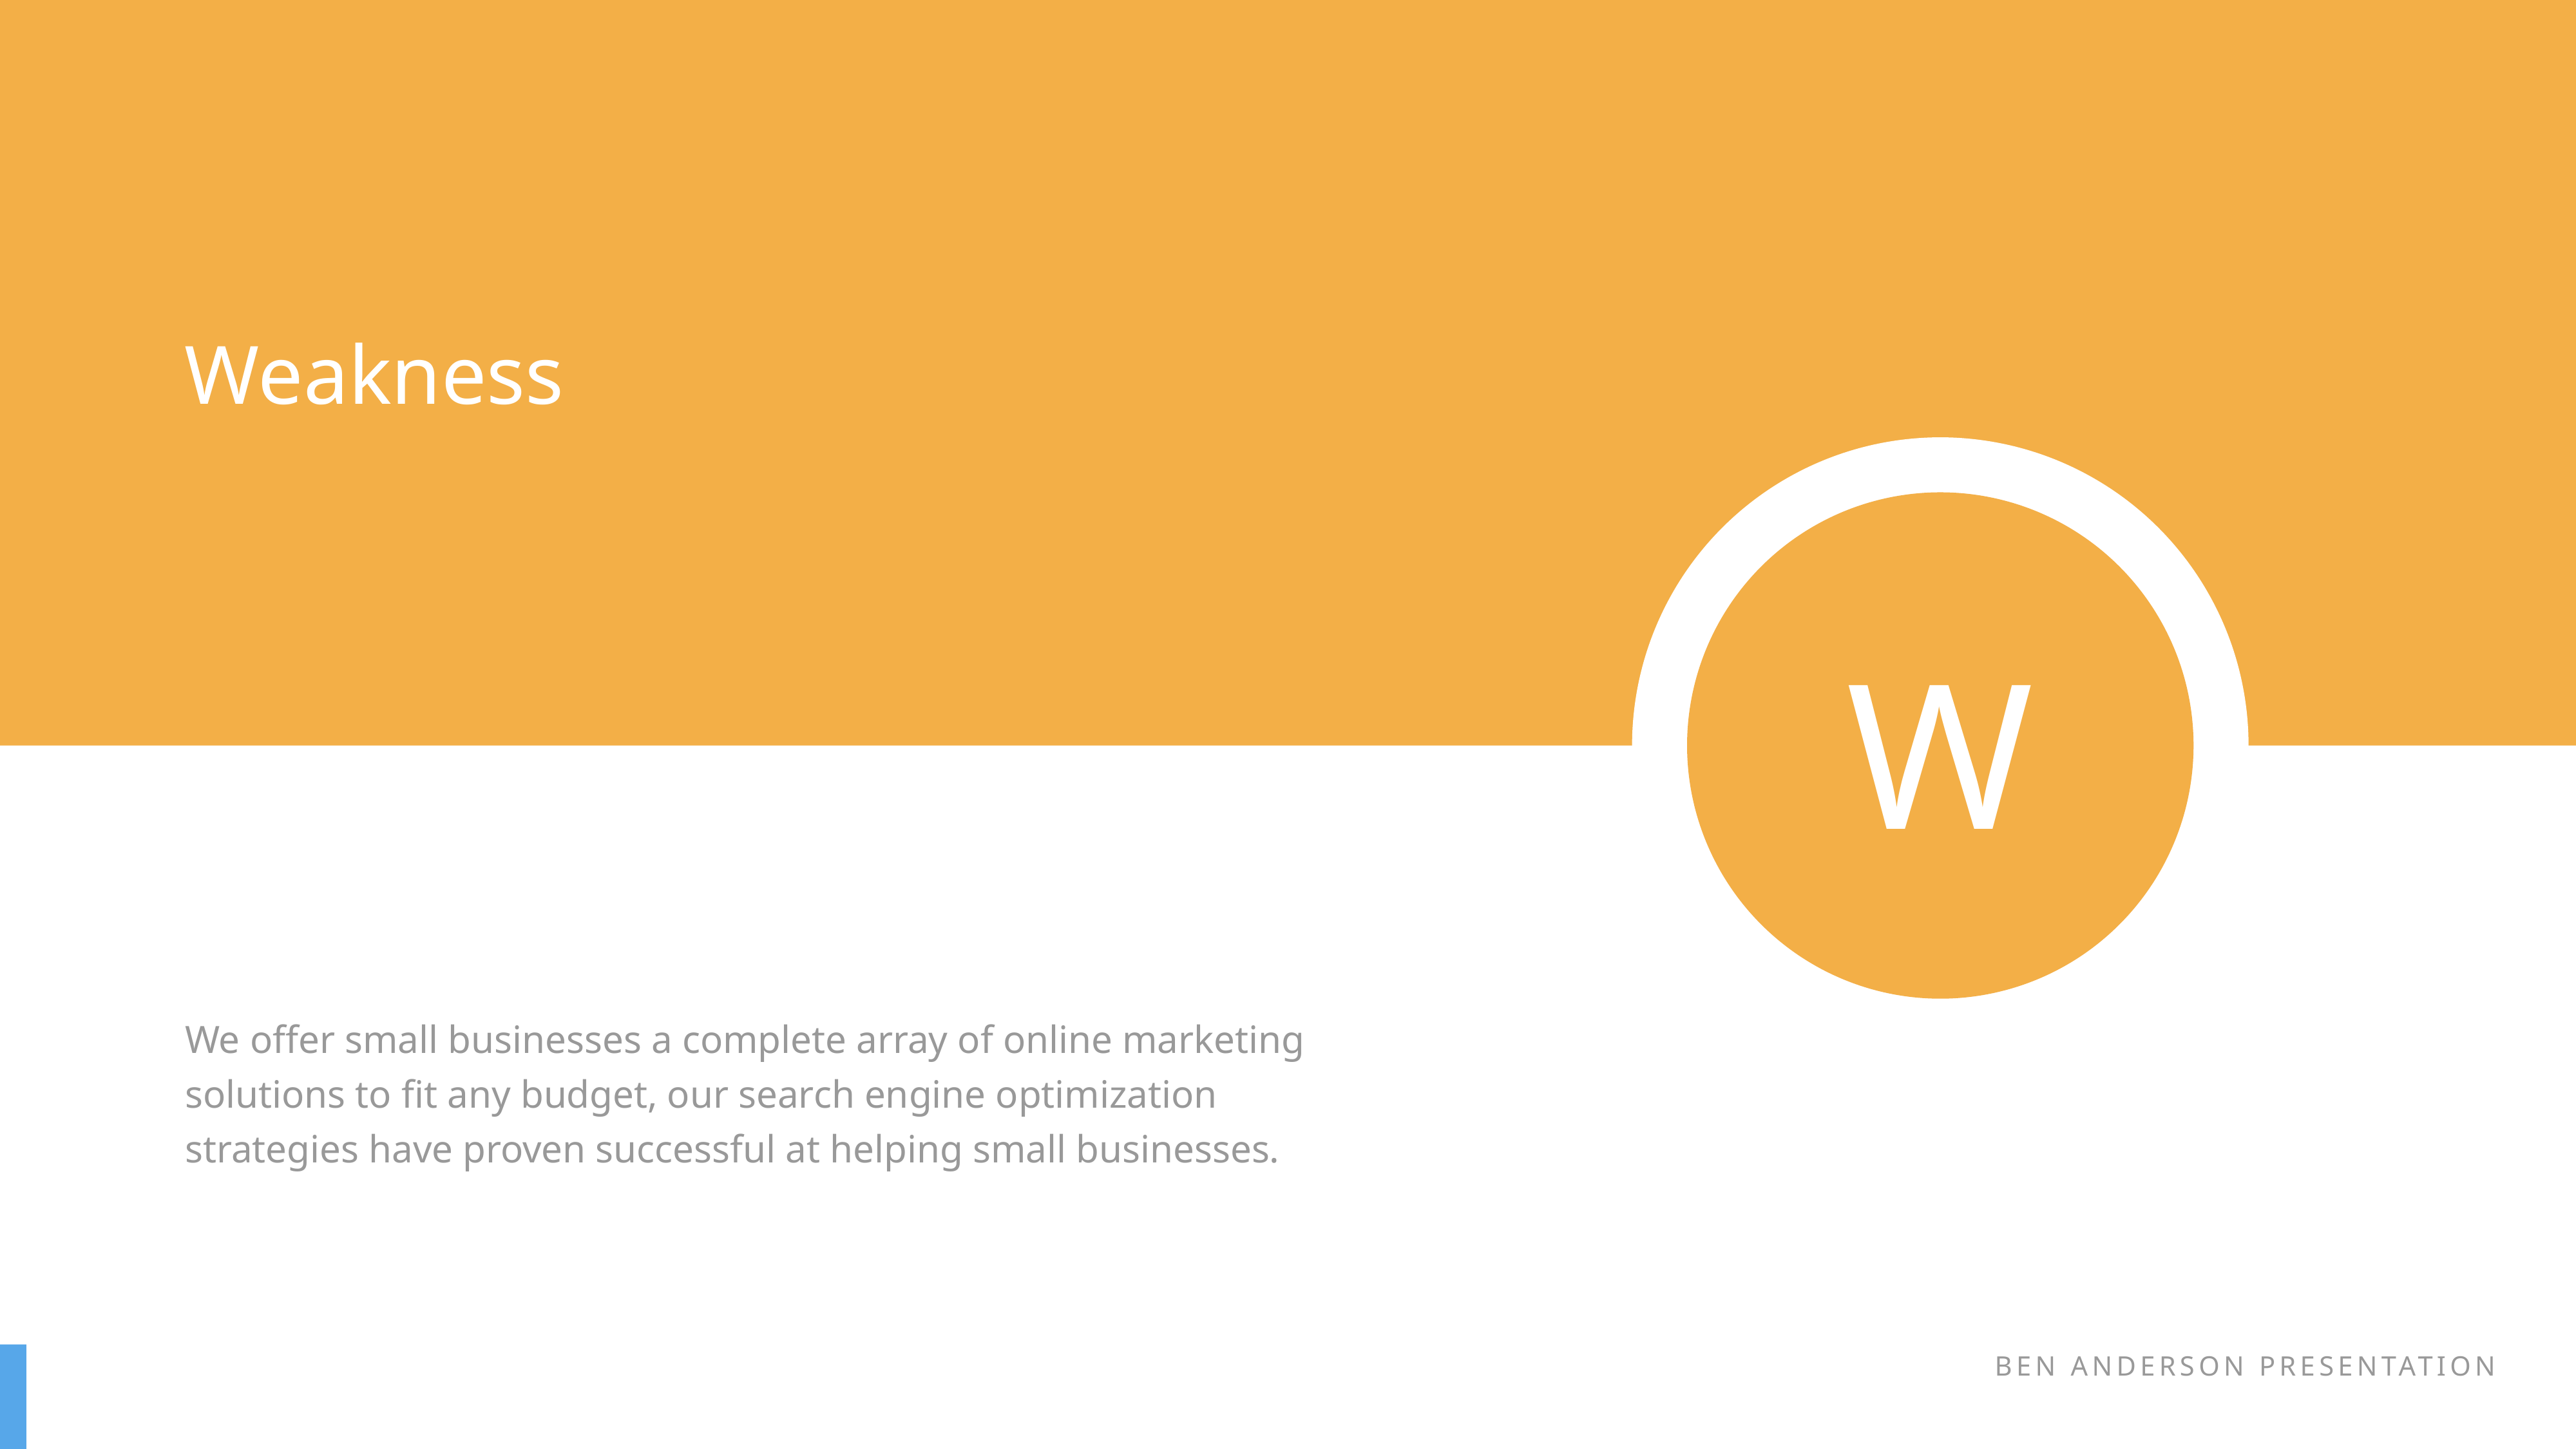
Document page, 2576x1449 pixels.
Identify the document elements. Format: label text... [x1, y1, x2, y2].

text_box [0, 0, 2576, 746]
text_box BEN ANDERSON PRESENTATION [1940, 1344, 2506, 1387]
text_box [1632, 437, 2249, 1054]
text_box We offer small businesses a complete array of online marketing solutions to fit any budget, our search engine optimization strategies have proven successful at helping small businesses. [175, 1001, 1404, 1175]
text_box [0, 1344, 27, 1449]
text_box Weakness [175, 319, 689, 426]
